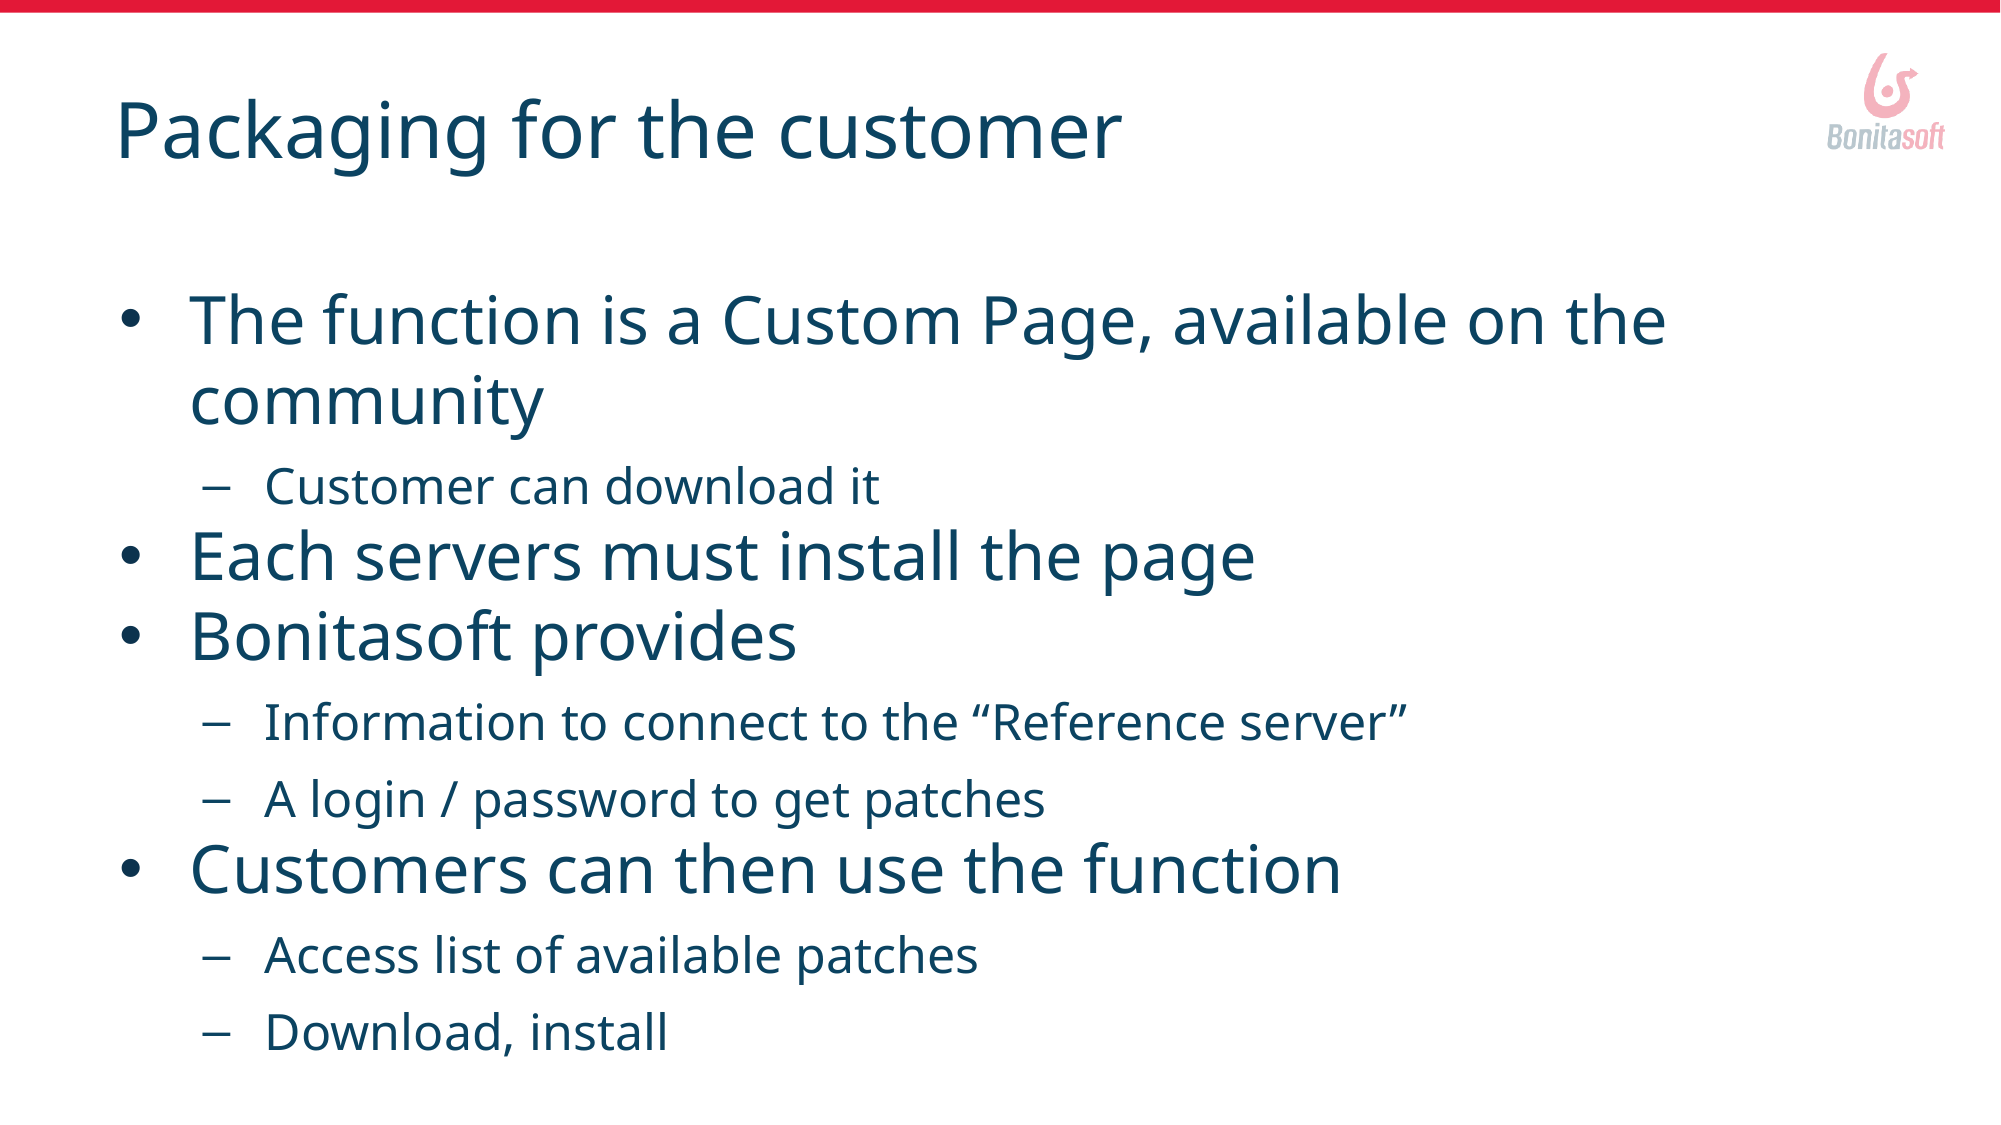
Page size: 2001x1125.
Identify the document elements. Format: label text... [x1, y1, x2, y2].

list The function is a Custom Page, available on the community Customer can download it Each servers must install the page Bonitasoft provides Information to connect to the “Reference server” A login / password to get patches Customers can then use the function Access list of available patches Download, install [99, 262, 1900, 1049]
title Packaging for the customer [99, 45, 1692, 223]
